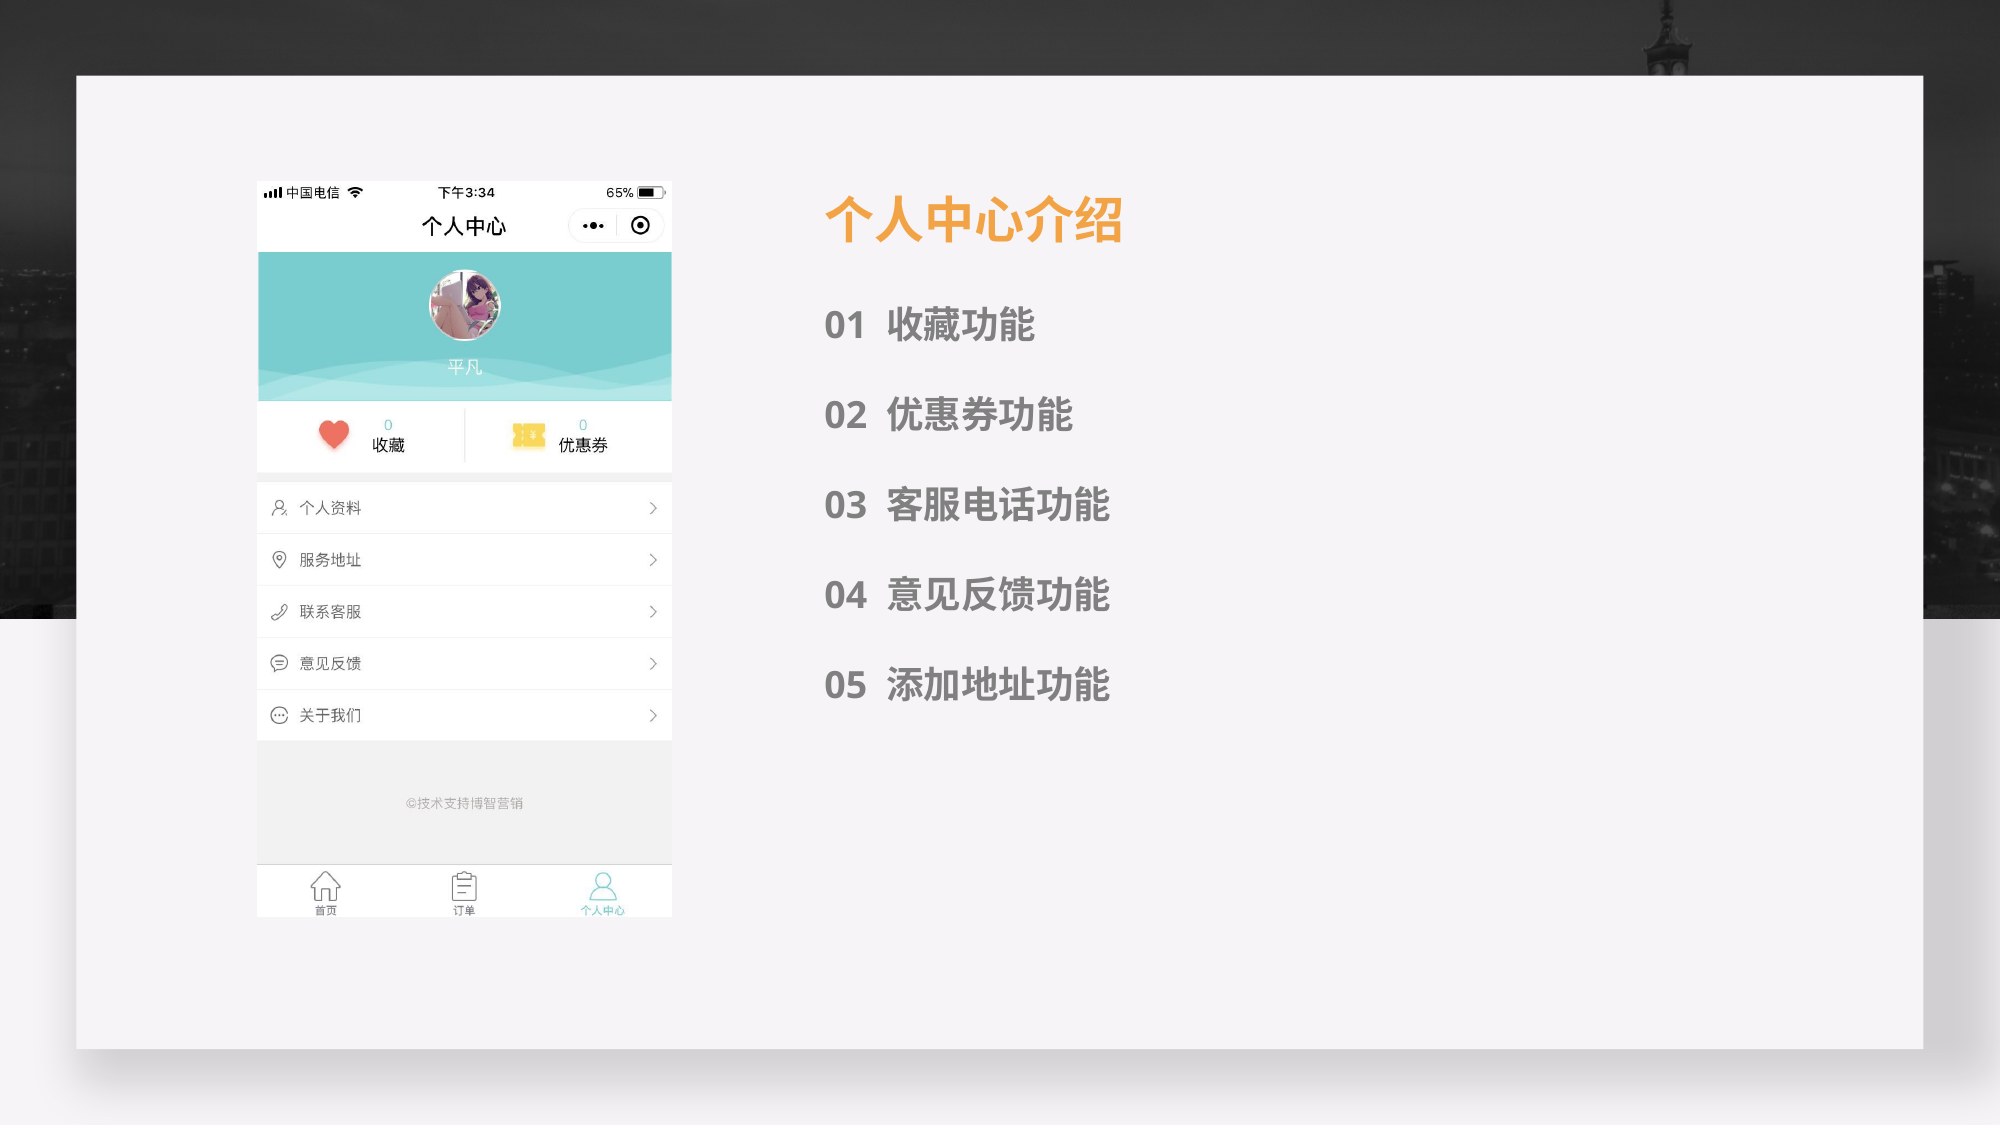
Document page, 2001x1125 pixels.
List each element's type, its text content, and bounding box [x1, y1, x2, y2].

text_box 01 收藏功能 02 优惠券功能 03 客服电话功能 04 意见反馈功能 05 添加地址功能 [809, 619, 1203, 894]
text_box [75, 619, 1924, 1050]
picture [0, 0, 2000, 917]
